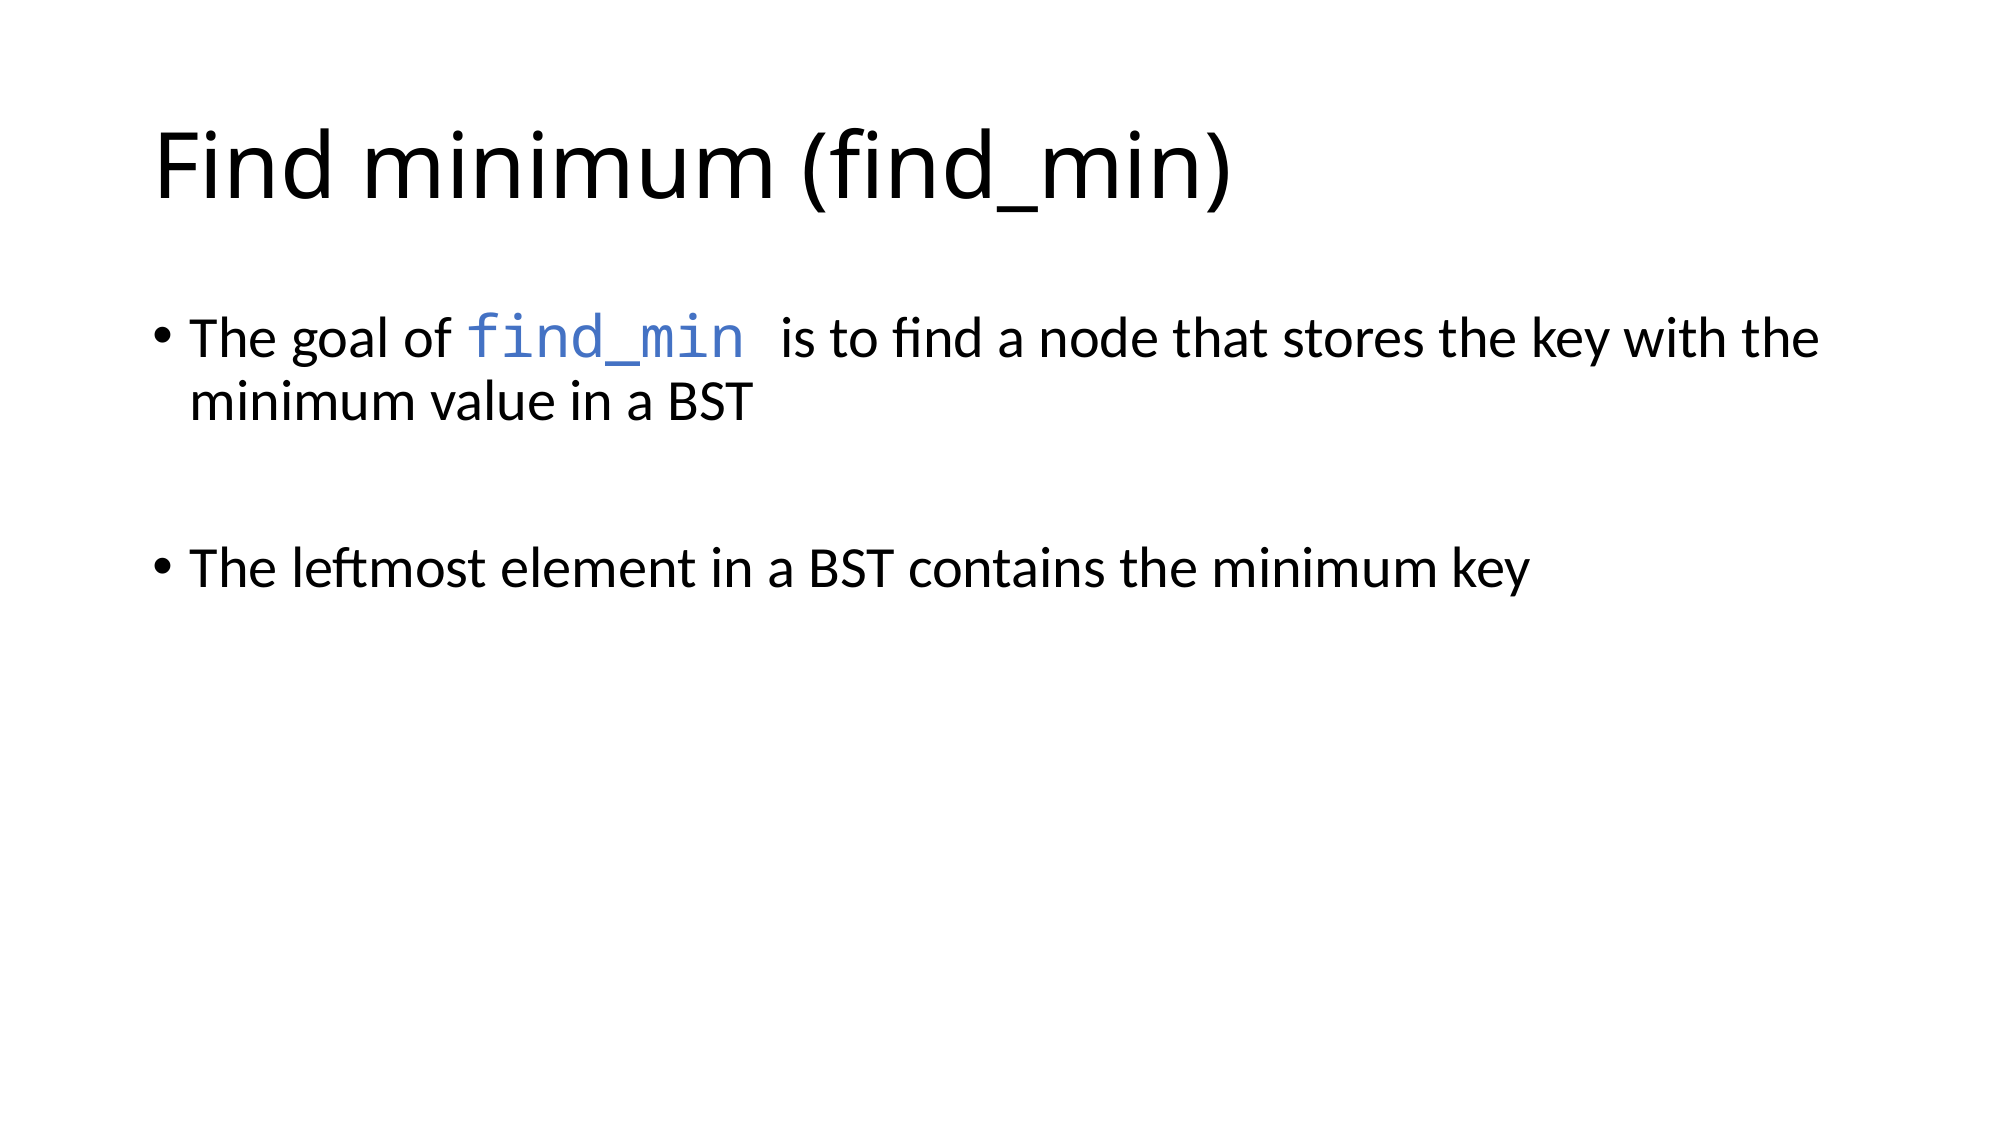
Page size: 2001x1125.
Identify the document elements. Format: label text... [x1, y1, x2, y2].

title Find minimum (find_min) [137, 59, 1863, 278]
list The goal of find_min is to find a node that stores the key with the minimum value in a BST The leftmost element in a BST contains the minimum key [137, 299, 1863, 1014]
